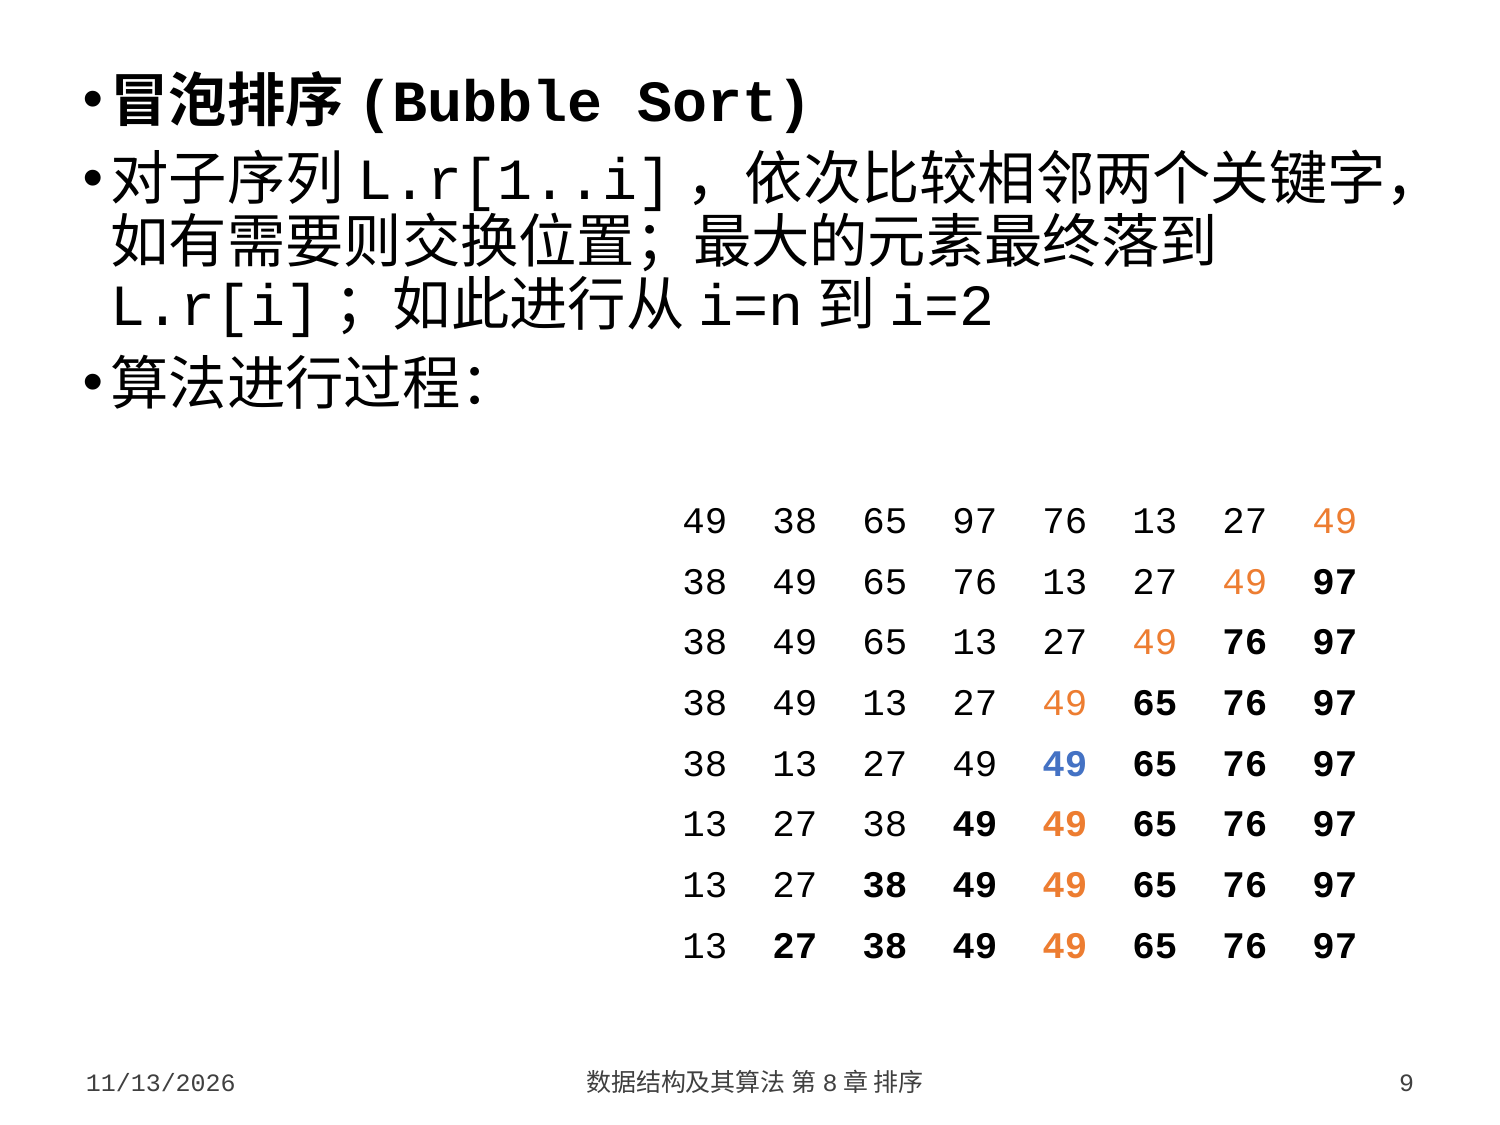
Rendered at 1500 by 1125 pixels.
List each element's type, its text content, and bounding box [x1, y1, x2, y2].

text_box 38 49 13 27 49 65 76 97 [667, 670, 1373, 731]
slide_number 9 [1251, 1045, 1430, 1105]
text_box 38 49 65 76 13 27 49 97 [667, 549, 1373, 610]
text_box 13 27 38 49 49 65 76 97 [667, 852, 1373, 913]
list 冒泡排序(Bubble Sort) 对子序列L.r[1..i]，依次比较相邻两个关键字，如有需要则交换位置；最大的元素最终落到L.r[i]；如此进行从i=n到i=2 算法进行过程： [70, 58, 1430, 1022]
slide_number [70, 1045, 259, 1105]
text_box 38 13 27 49 49 65 76 97 [667, 731, 1373, 791]
text_box 13 27 38 49 49 65 76 97 [667, 791, 1373, 852]
footer 数据结构及其算法 第8章 排序 [275, 1045, 1235, 1105]
text_box 13 27 38 49 49 65 76 97 [667, 913, 1373, 973]
text_box 38 49 65 13 27 49 76 97 [667, 610, 1373, 670]
text_box 49 38 65 97 76 13 27 49 [667, 489, 1373, 549]
